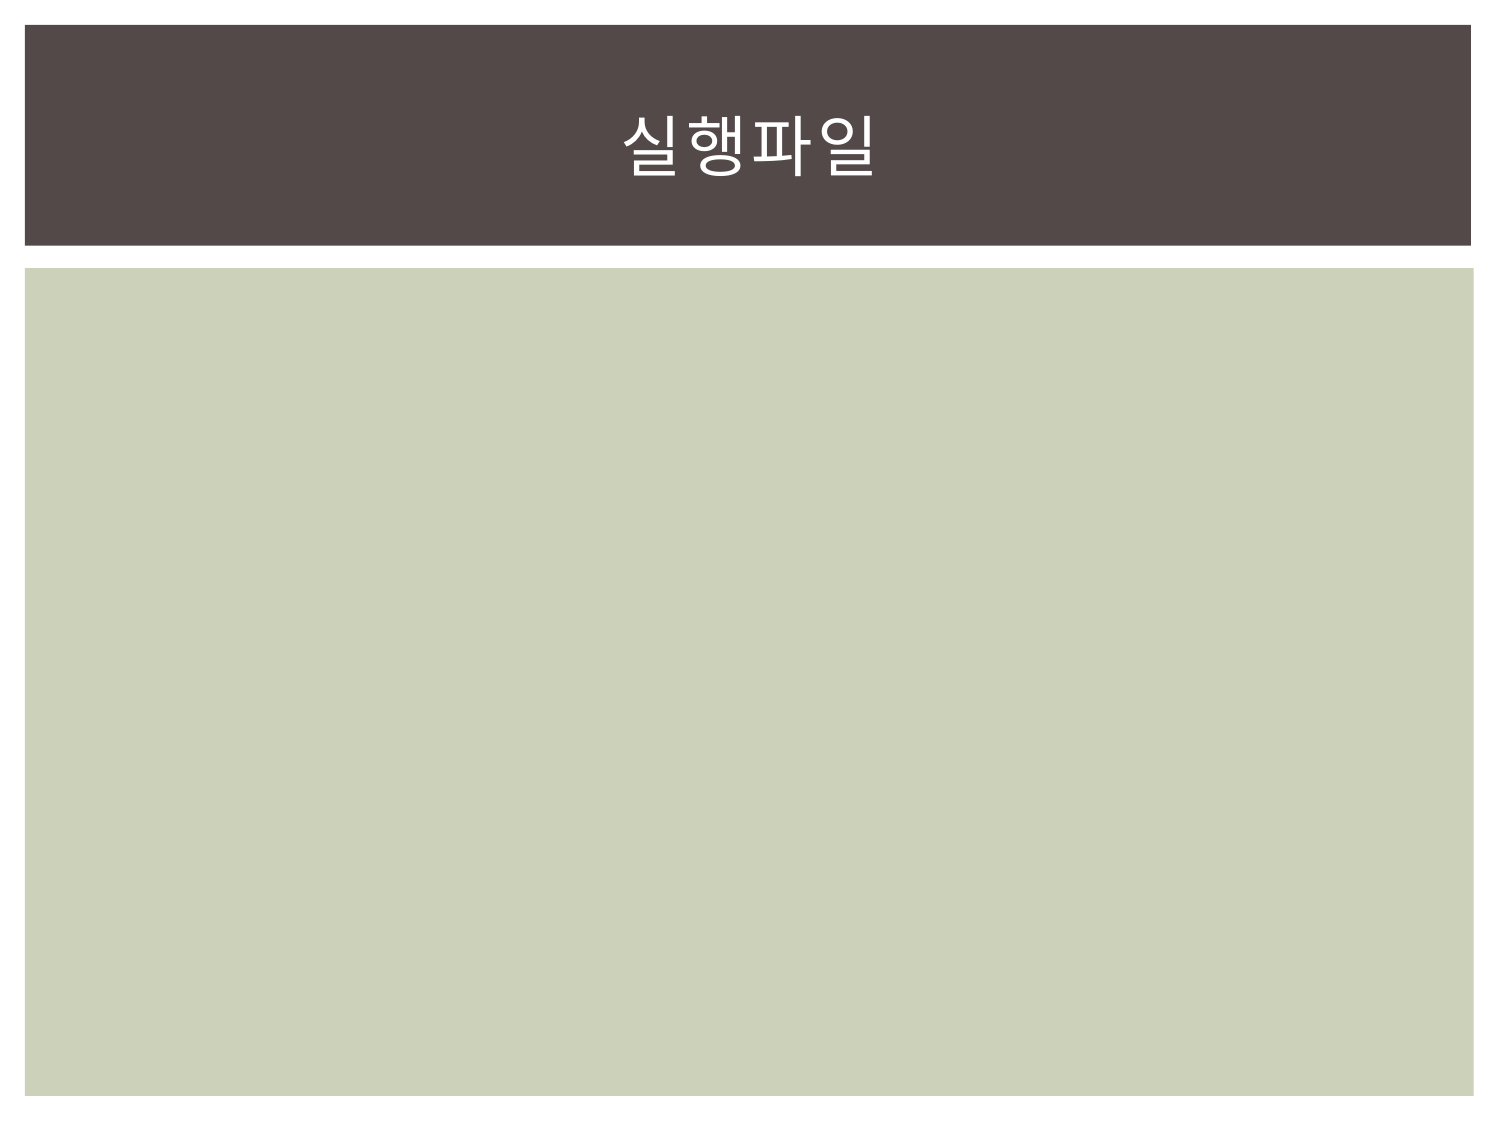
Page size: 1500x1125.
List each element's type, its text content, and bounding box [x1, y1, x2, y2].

title 실행파일 [62, 58, 1438, 232]
